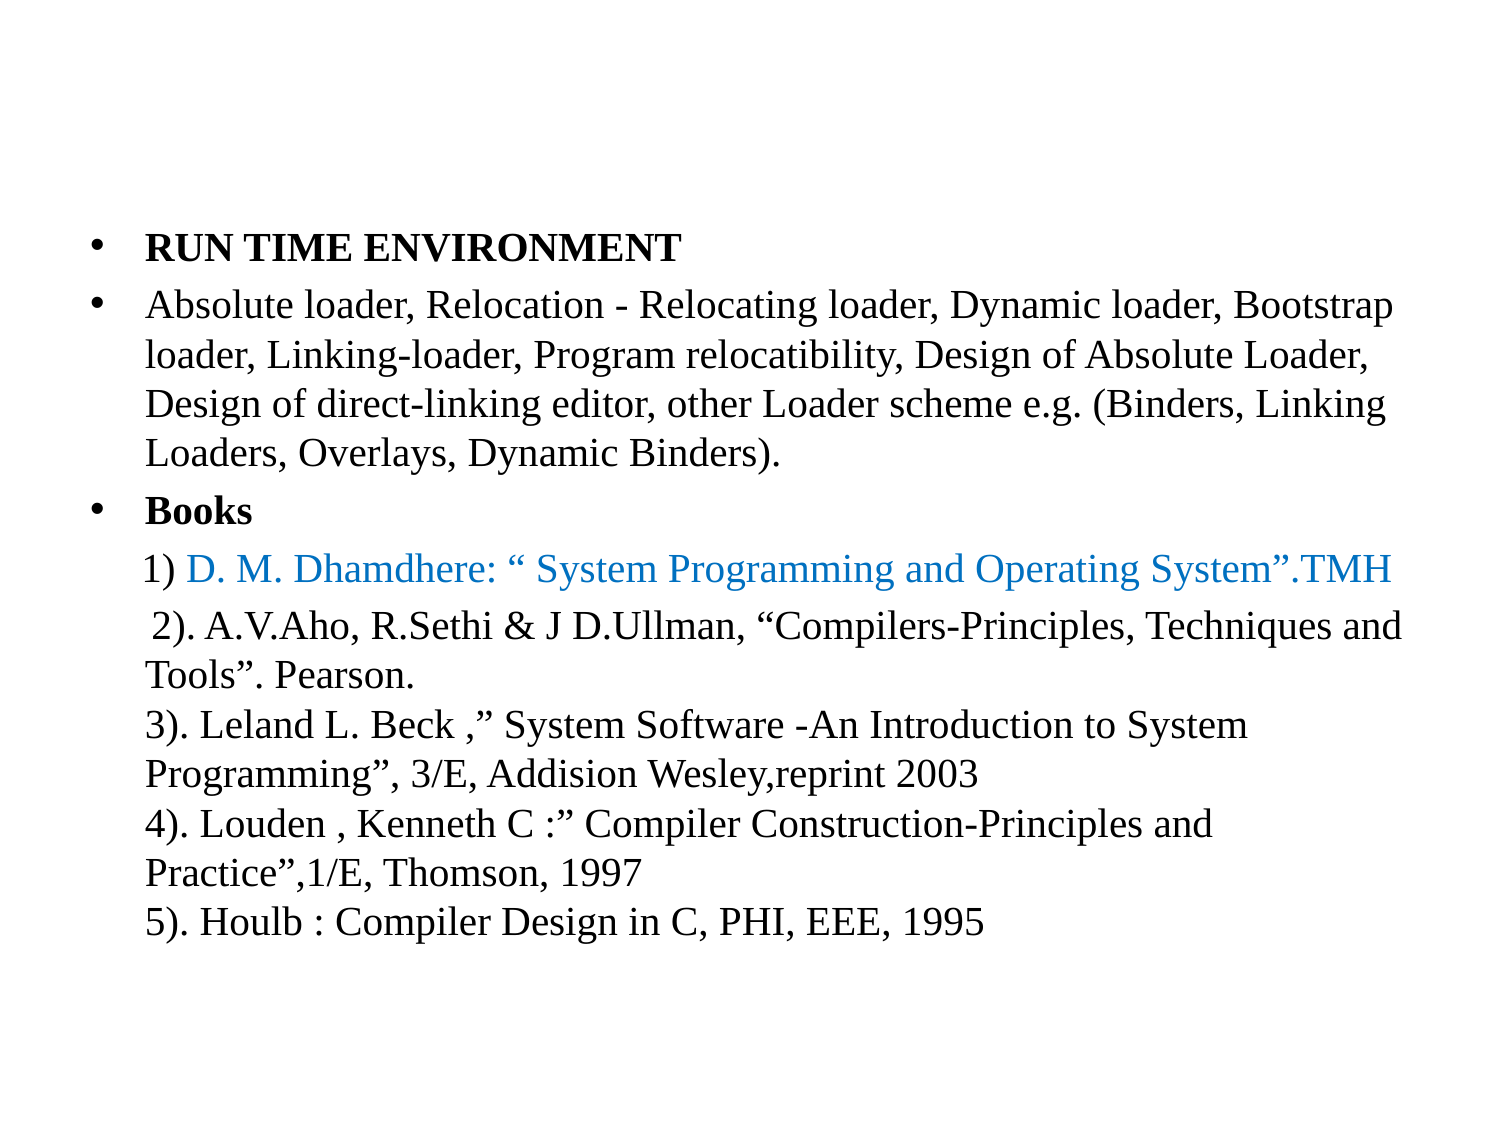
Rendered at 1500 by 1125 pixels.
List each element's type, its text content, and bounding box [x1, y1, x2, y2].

list RUN TIME ENVIRONMENT Absolute loader, Relocation - Relocating loader, Dynamic loader, Bootstrap loader, Linking-loader, Program relocatibility, Design of Absolute Loader, Design of direct-linking editor, other Loader scheme e.g. (Binders, Linking Loaders, Overlays, Dynamic Binders). Books 1) D. M. Dhamdhere: “ System Programming and Operating System”.TMH 2). A.V.Aho, R.Sethi & J D.Ullman, “Compilers-Principles, Techniques and Tools”. Pearson. 3). Leland L. Beck ,” System Software -An Introduction to System Programming”, 3/E, Addision Wesley,reprint 2003 4). Louden , Kenneth C :” Compiler Construction-Principles and Practice”,1/E, Thomson, 1997 5). Houlb : Compiler Design in C, PHI, EEE, 1995 [75, 212, 1425, 1005]
